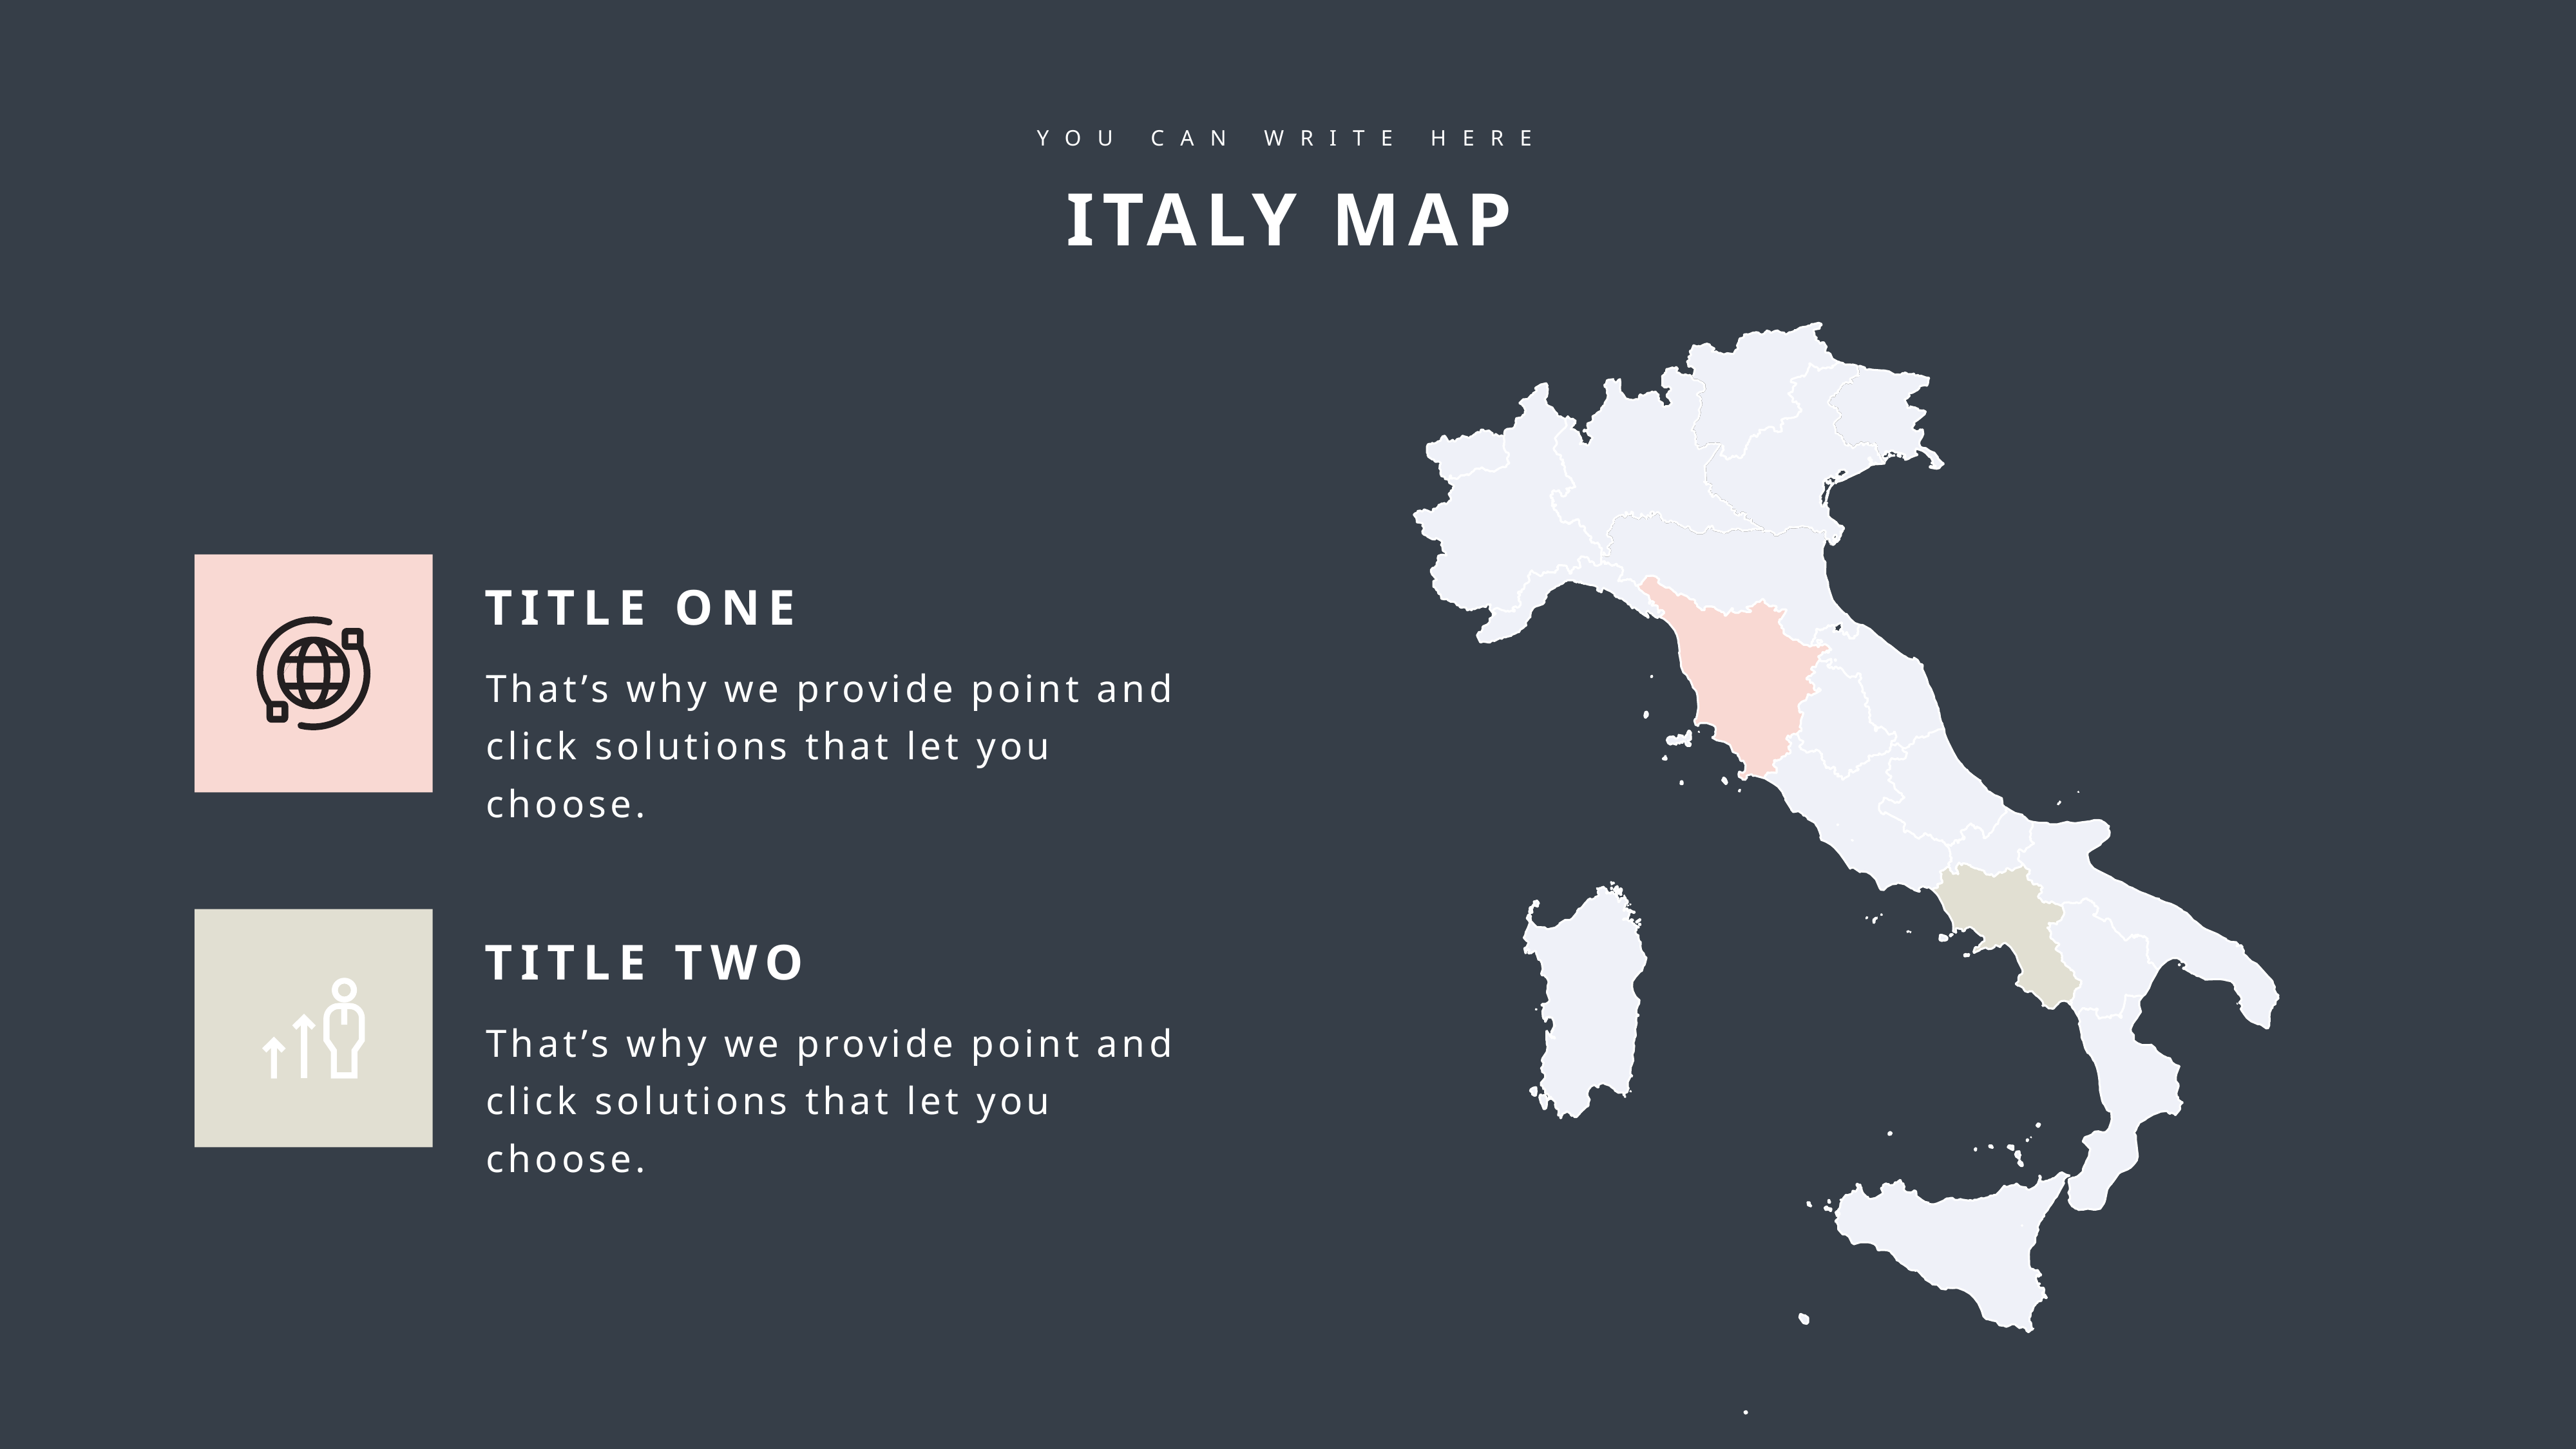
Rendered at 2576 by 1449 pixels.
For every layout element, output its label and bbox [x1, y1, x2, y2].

text_box [1413, 323, 2279, 1414]
text_box [717, 119, 1862, 266]
text_box [194, 554, 1223, 1148]
